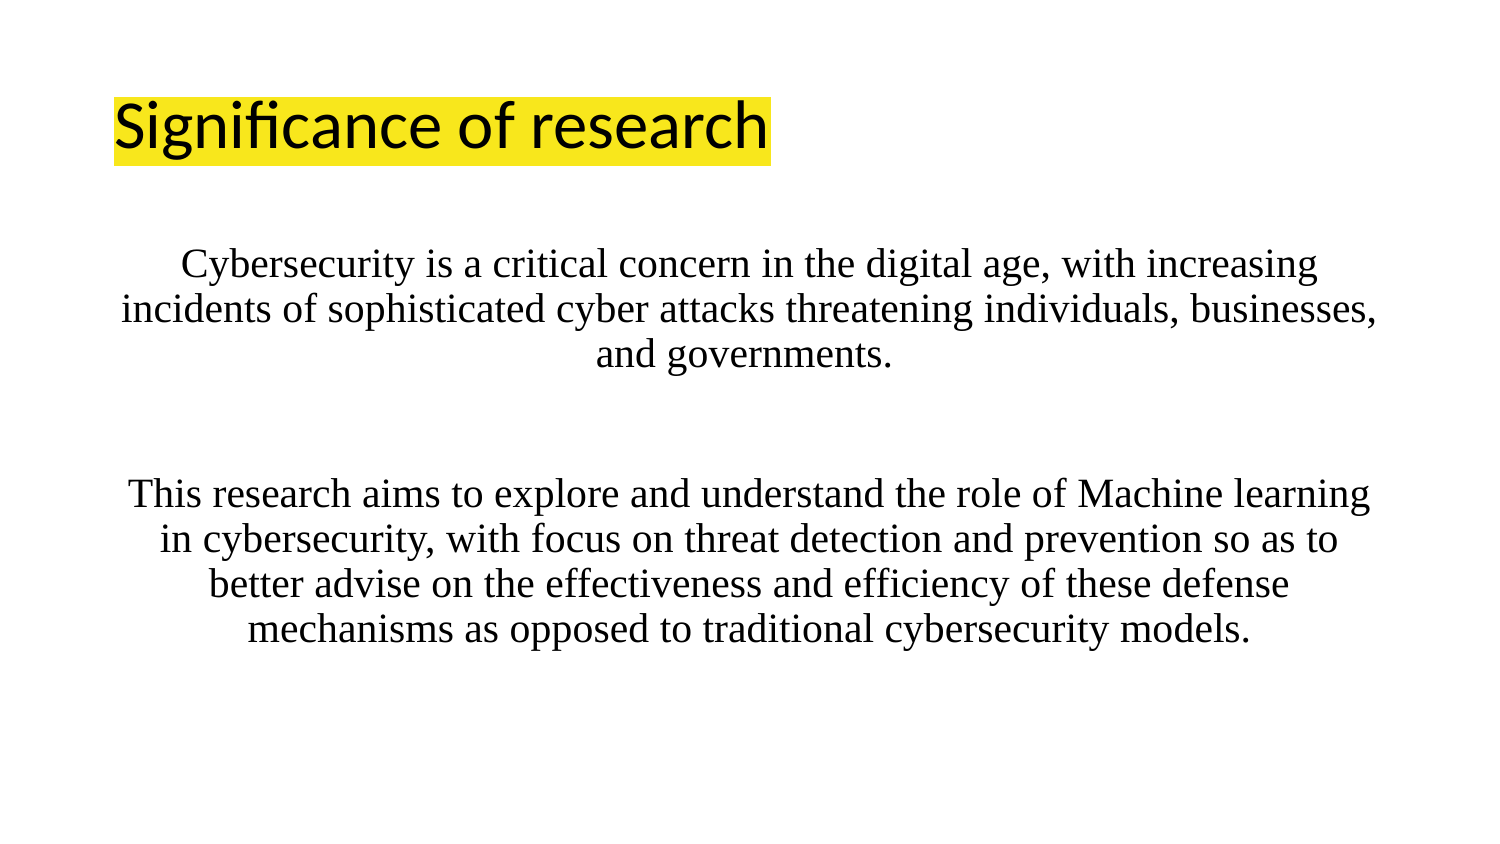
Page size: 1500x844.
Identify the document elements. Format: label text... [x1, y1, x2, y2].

list Cybersecurity is a critical concern in the digital age, with increasing incidents of sophisticated cyber attacks threatening individuals, businesses, and governments. This research aims to explore and understand the role of Machine learning in cybersecurity, with focus on threat detection and prevention so as to better advise on the effectiveness and efficiency of these defense mechanisms as opposed to traditional cybersecurity models. [103, 236, 1397, 760]
title Significance of research [103, 44, 1397, 208]
